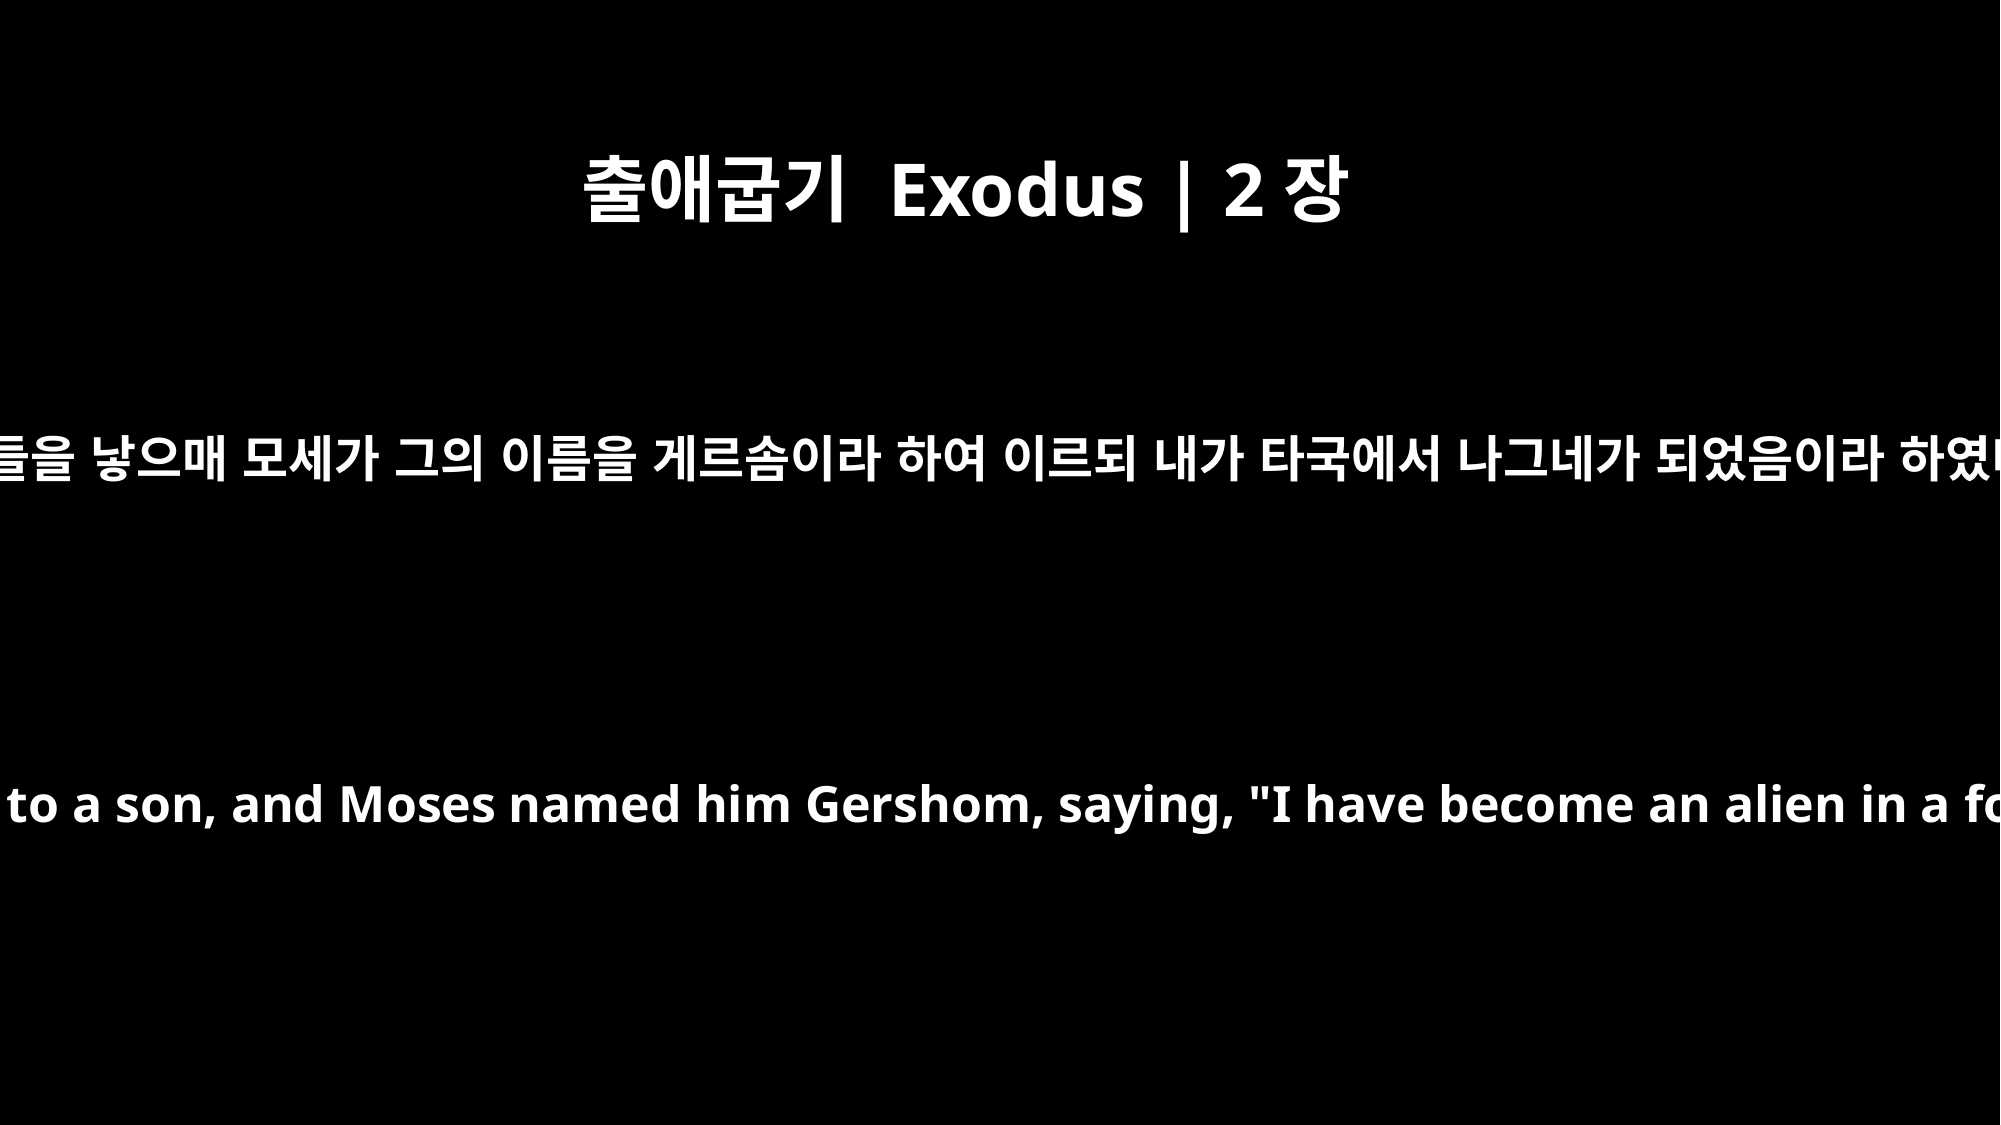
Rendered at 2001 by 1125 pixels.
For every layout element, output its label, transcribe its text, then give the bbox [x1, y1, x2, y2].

text_box Zipporah gave birth to a son, and Moses named him Gershom, saying, "I have become an alien in a foreign land." [0, 764, 2000, 840]
text_box 출애굽기 Exodus | 2장 [566, 136, 1366, 239]
text_box 22 그가 아들을 낳으매 모세가 그의 이름을 게르솜이라 하여 이르되 내가 타국에서 나그네가 되었음이라 하였더라 [0, 359, 2000, 495]
